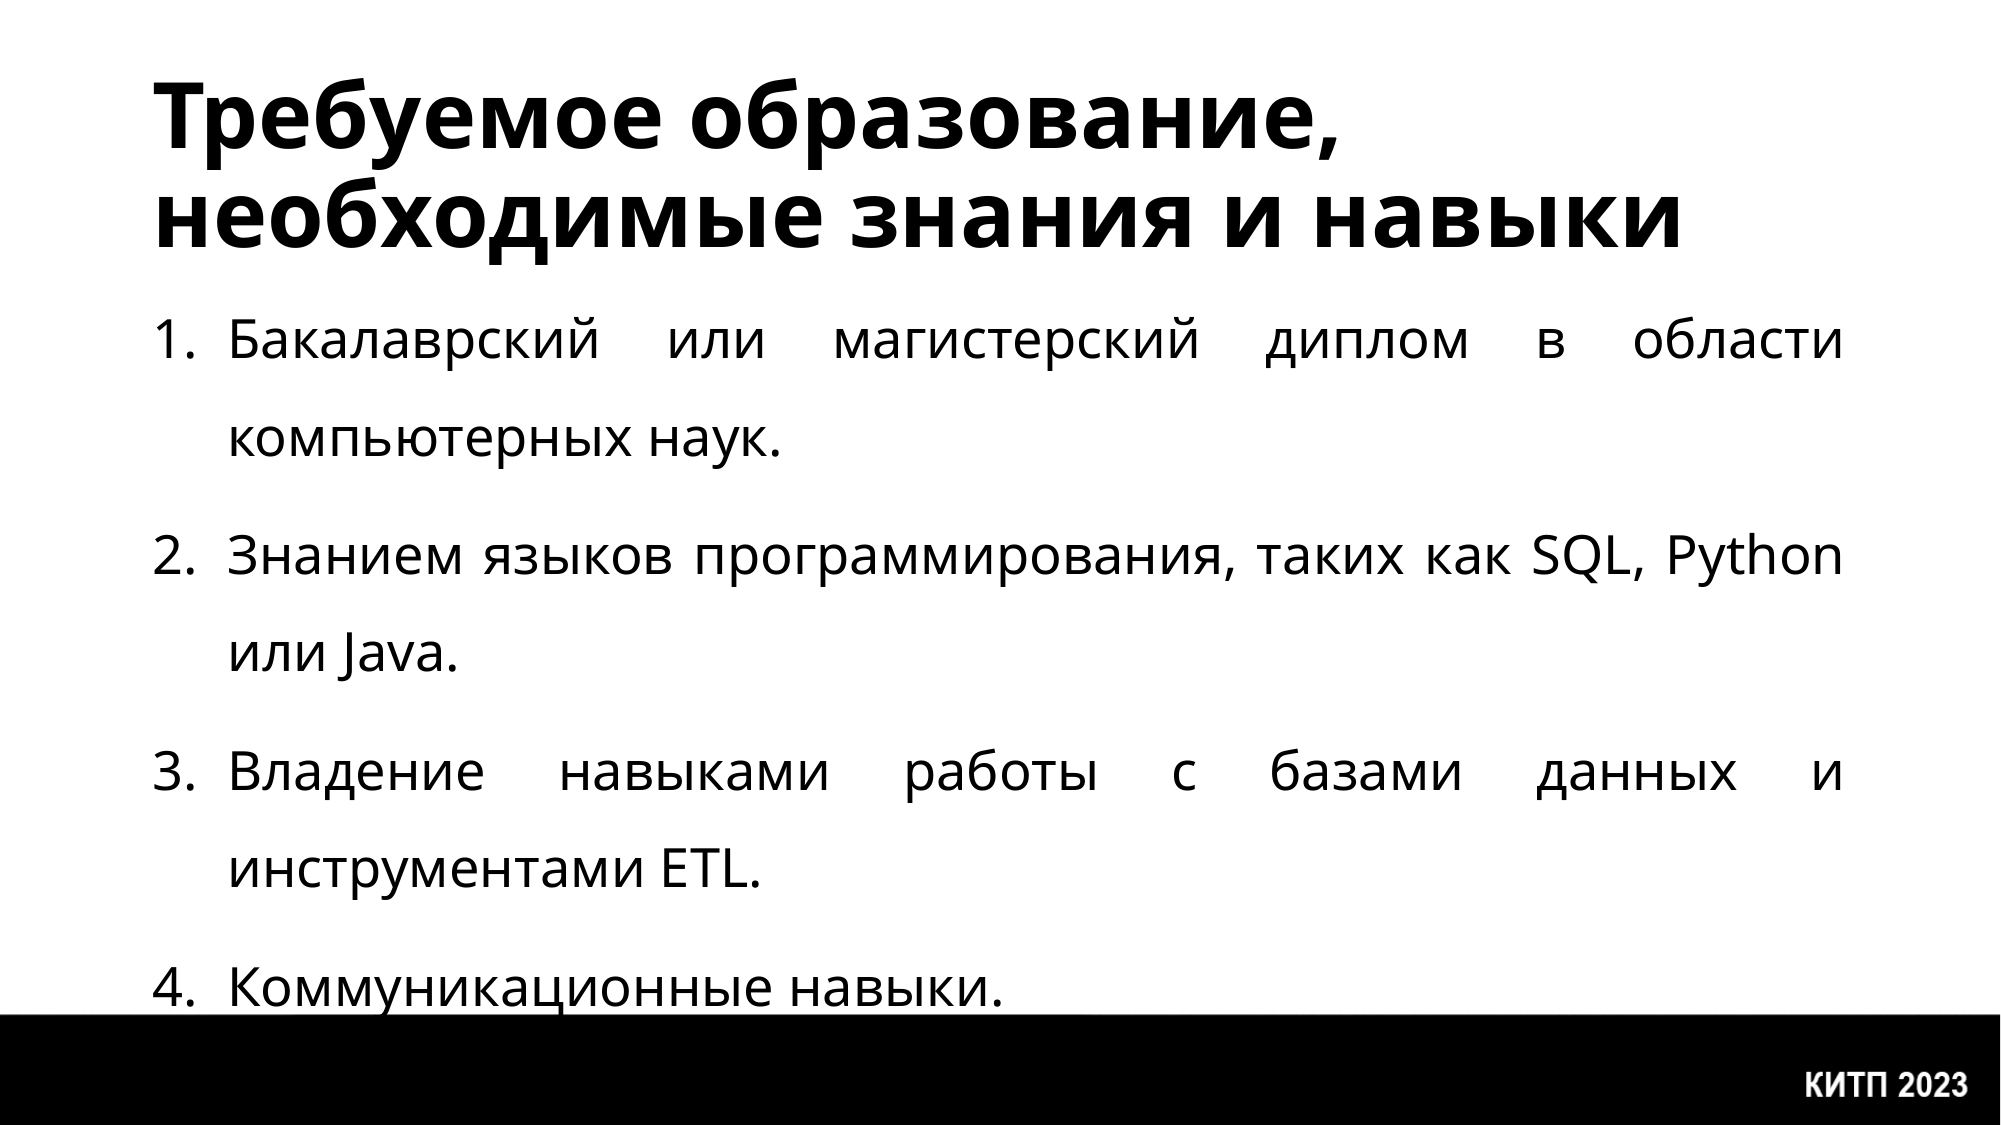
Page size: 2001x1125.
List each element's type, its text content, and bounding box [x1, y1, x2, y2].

picture [0, 0, 2001, 1125]
list Бакалаврский или магистерский диплом в области компьютерных наук. Знанием языков программирования, таких как SQL, Python или Java. Владение навыками работы с базами данных и инструментами ETL. Коммуникационные навыки. [137, 264, 1863, 979]
title Требуемое образование, необходимые знания и навыки [137, 59, 1863, 264]
